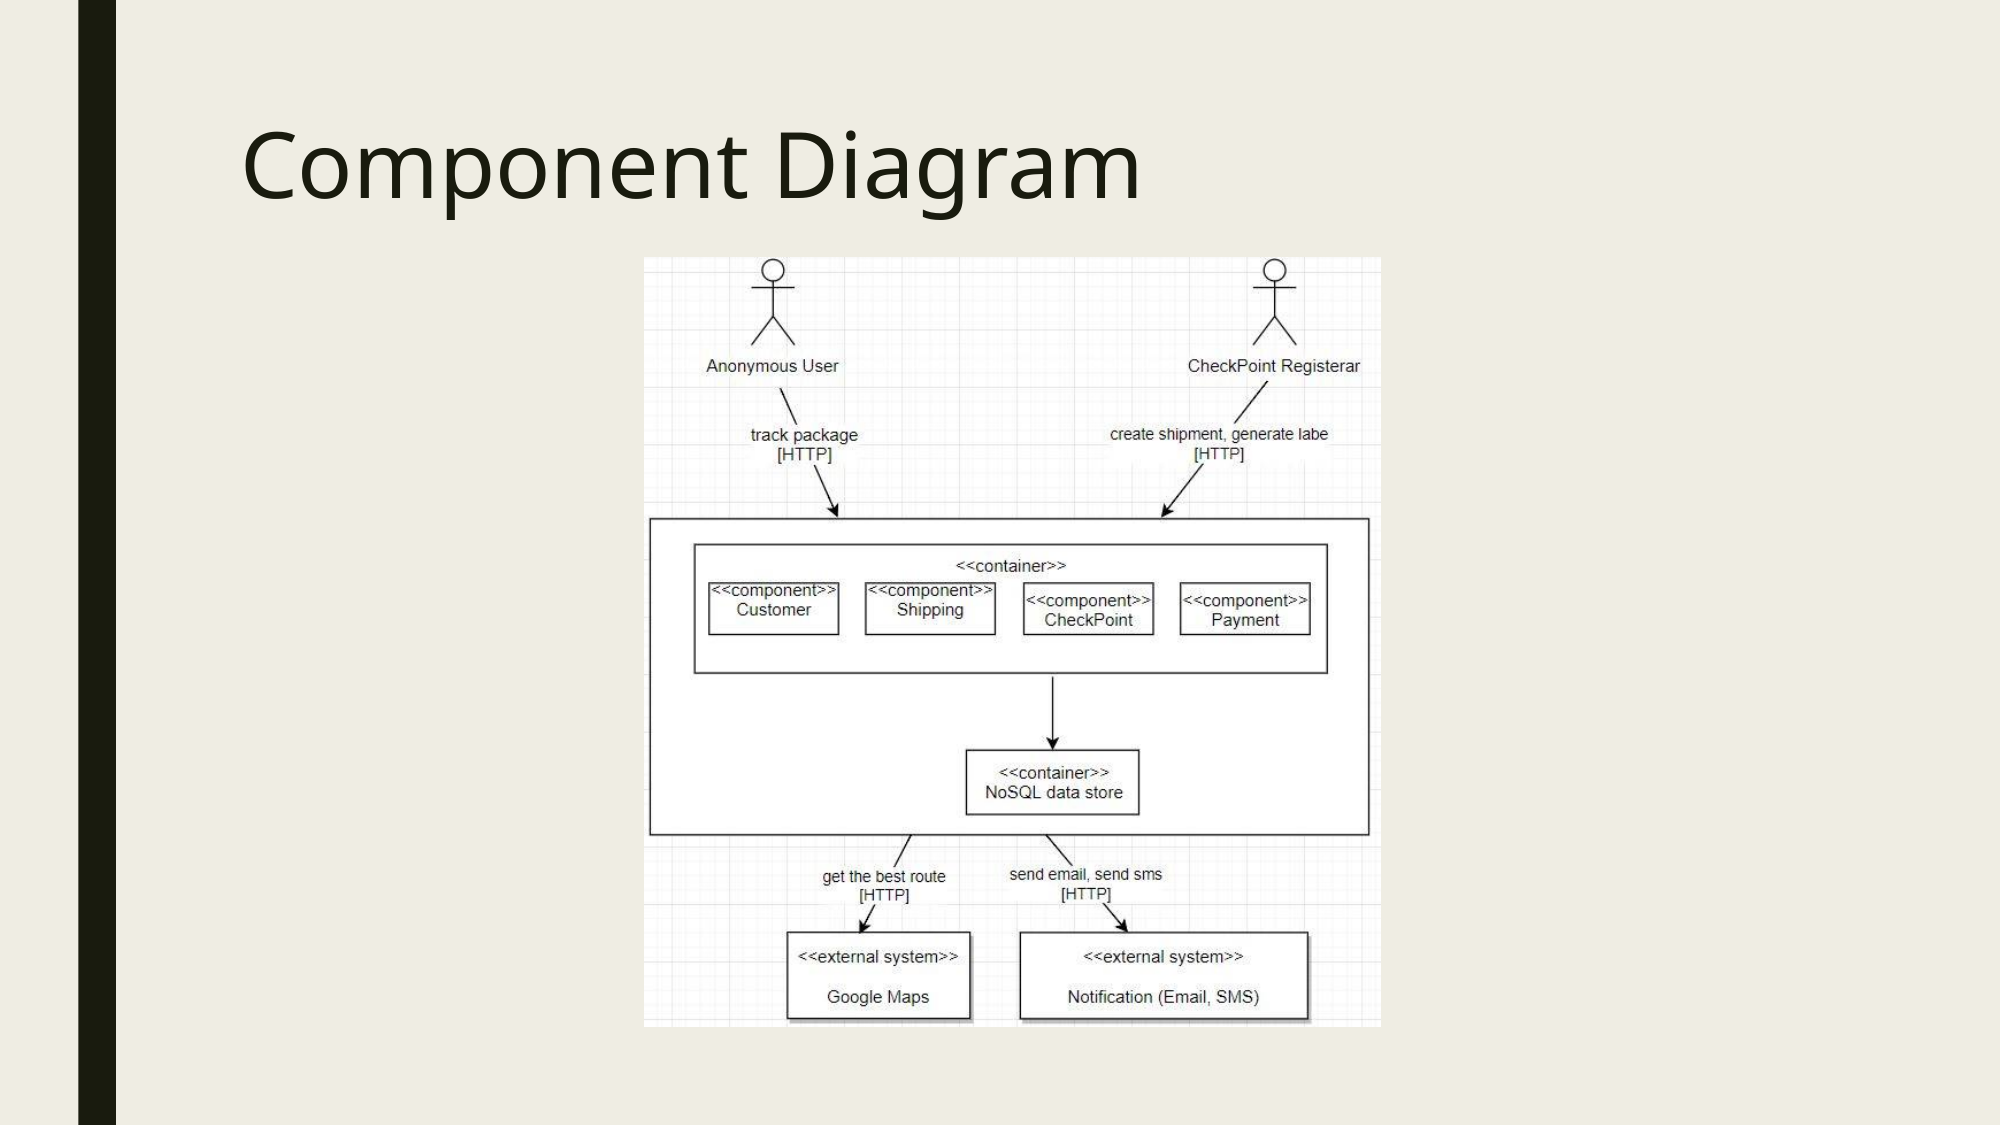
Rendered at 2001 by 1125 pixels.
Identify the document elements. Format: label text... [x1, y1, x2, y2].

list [644, 257, 1381, 1027]
title Component Diagram [225, 112, 1800, 357]
